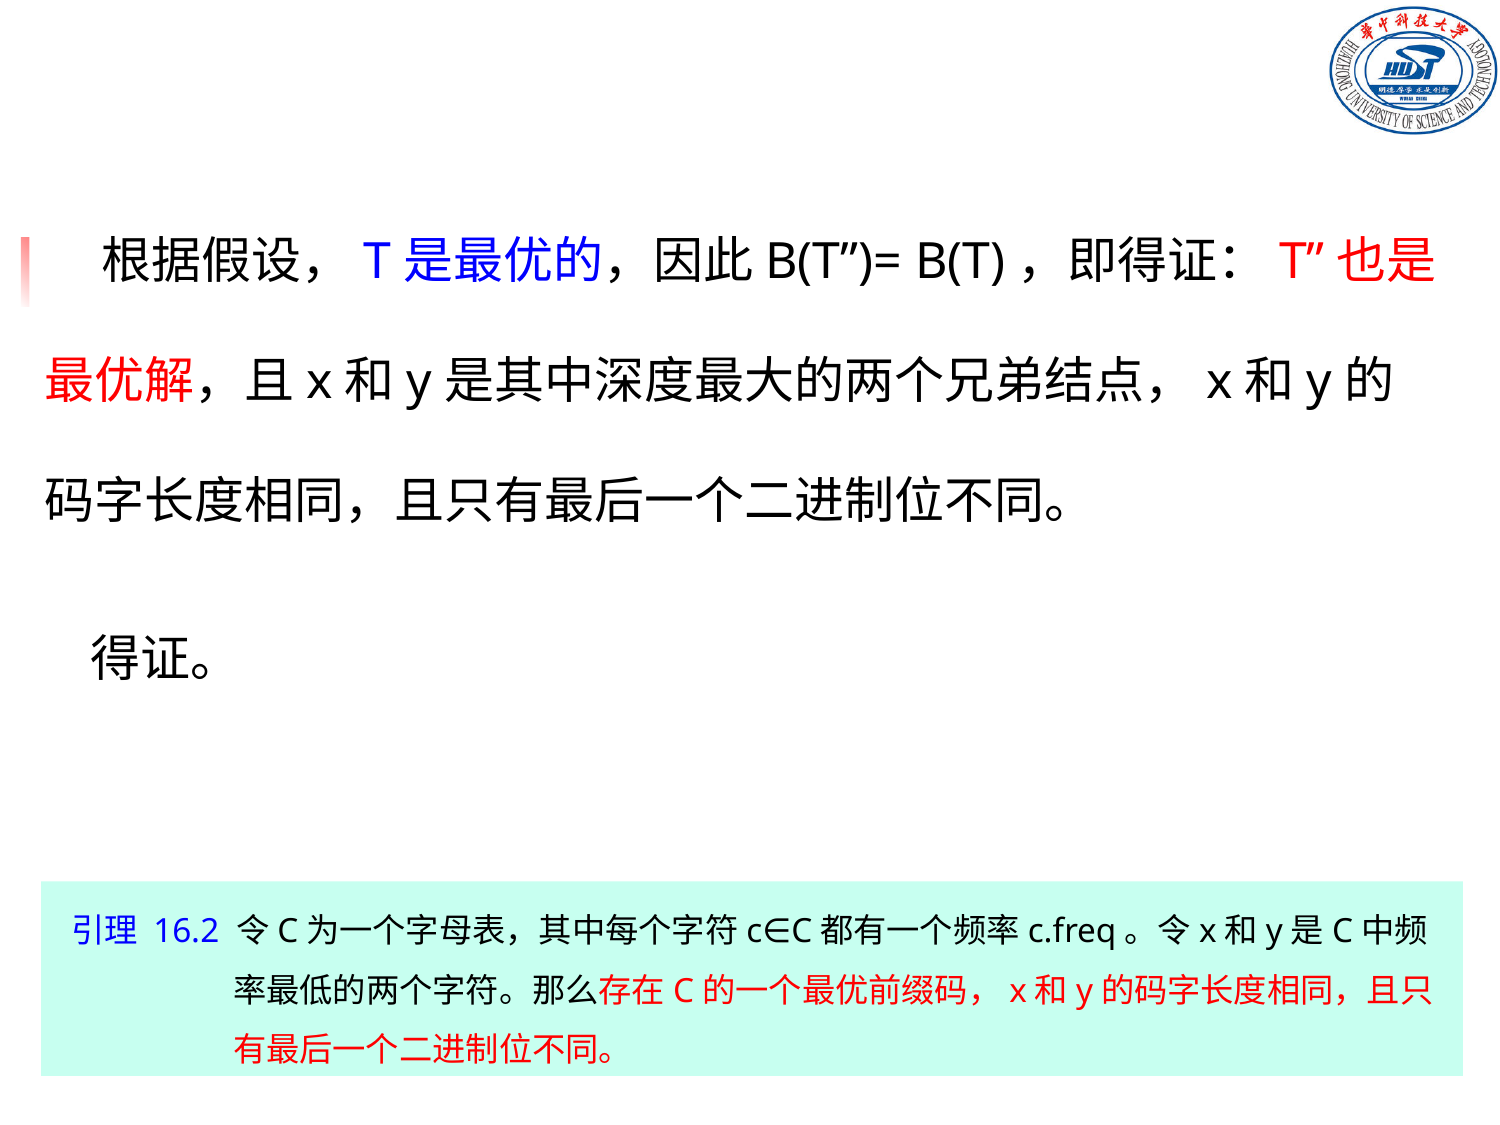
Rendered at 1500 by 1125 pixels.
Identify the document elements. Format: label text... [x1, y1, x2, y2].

list 根据假设，T是最优的，因此B(T”)= B(T)，即得证：T”也是最优解，且x和y是其中深度最大的两个兄弟结点，x和y的码字长度相同，且只有最后一个二进制位不同。 得证。 [29, 160, 1456, 941]
picture [1328, 5, 1498, 135]
text_box 引理 16.2 令C为一个字母表，其中每个字符c∈C都有一个频率c.freq。令x和y是C中频率最低的两个字符。那么存在C的一个最优前缀码，x和y的码字长度相同，且只有最后一个二进制位不同。 [41, 881, 1463, 1076]
